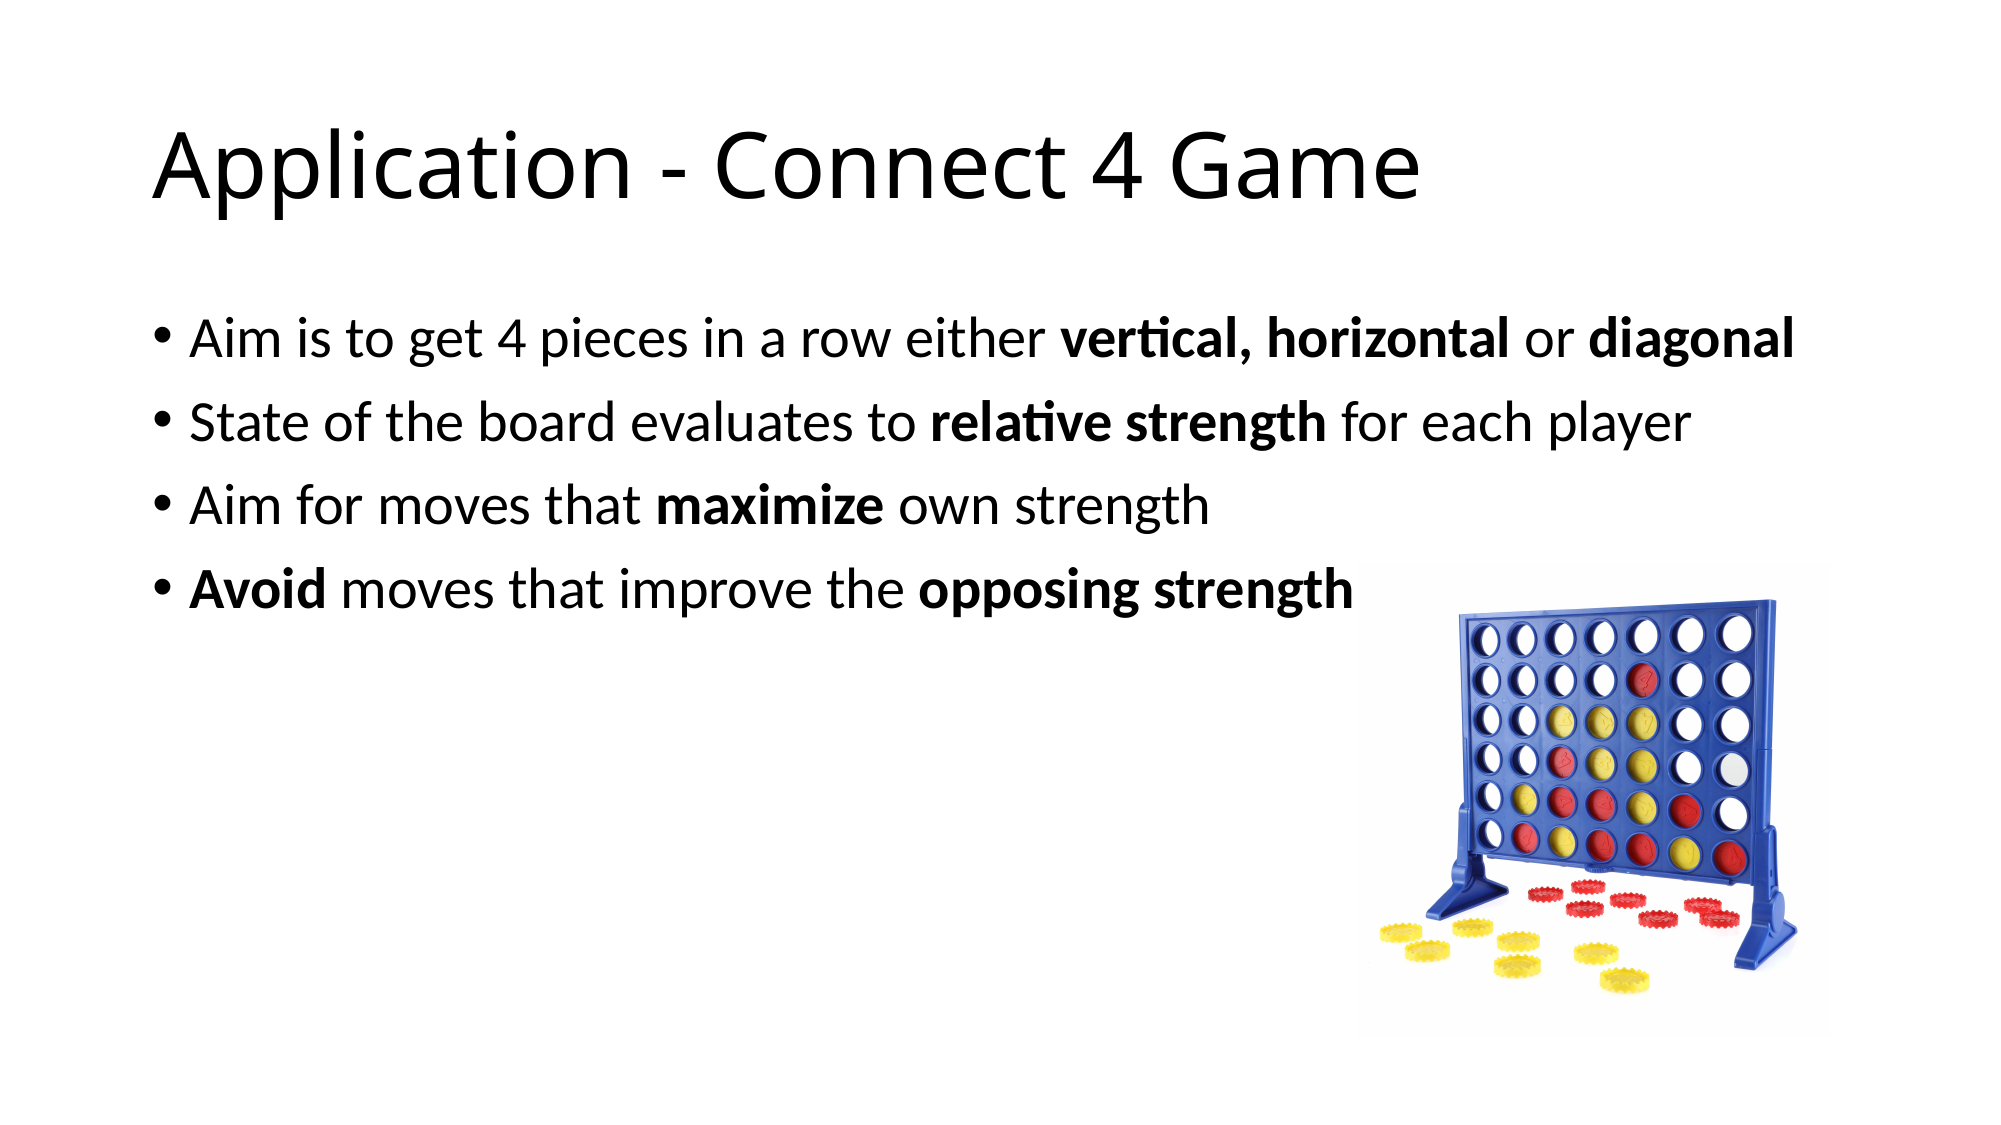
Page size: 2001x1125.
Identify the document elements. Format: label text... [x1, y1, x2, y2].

list Aim is to get 4 pieces in a row either vertical, horizontal or diagonal State of the board evaluates to relative strength for each player Aim for moves that maximize own strength Avoid moves that improve the opposing strength [137, 299, 1863, 1014]
title Application - Connect 4 Game [137, 59, 1863, 278]
picture [1357, 562, 1831, 1036]
